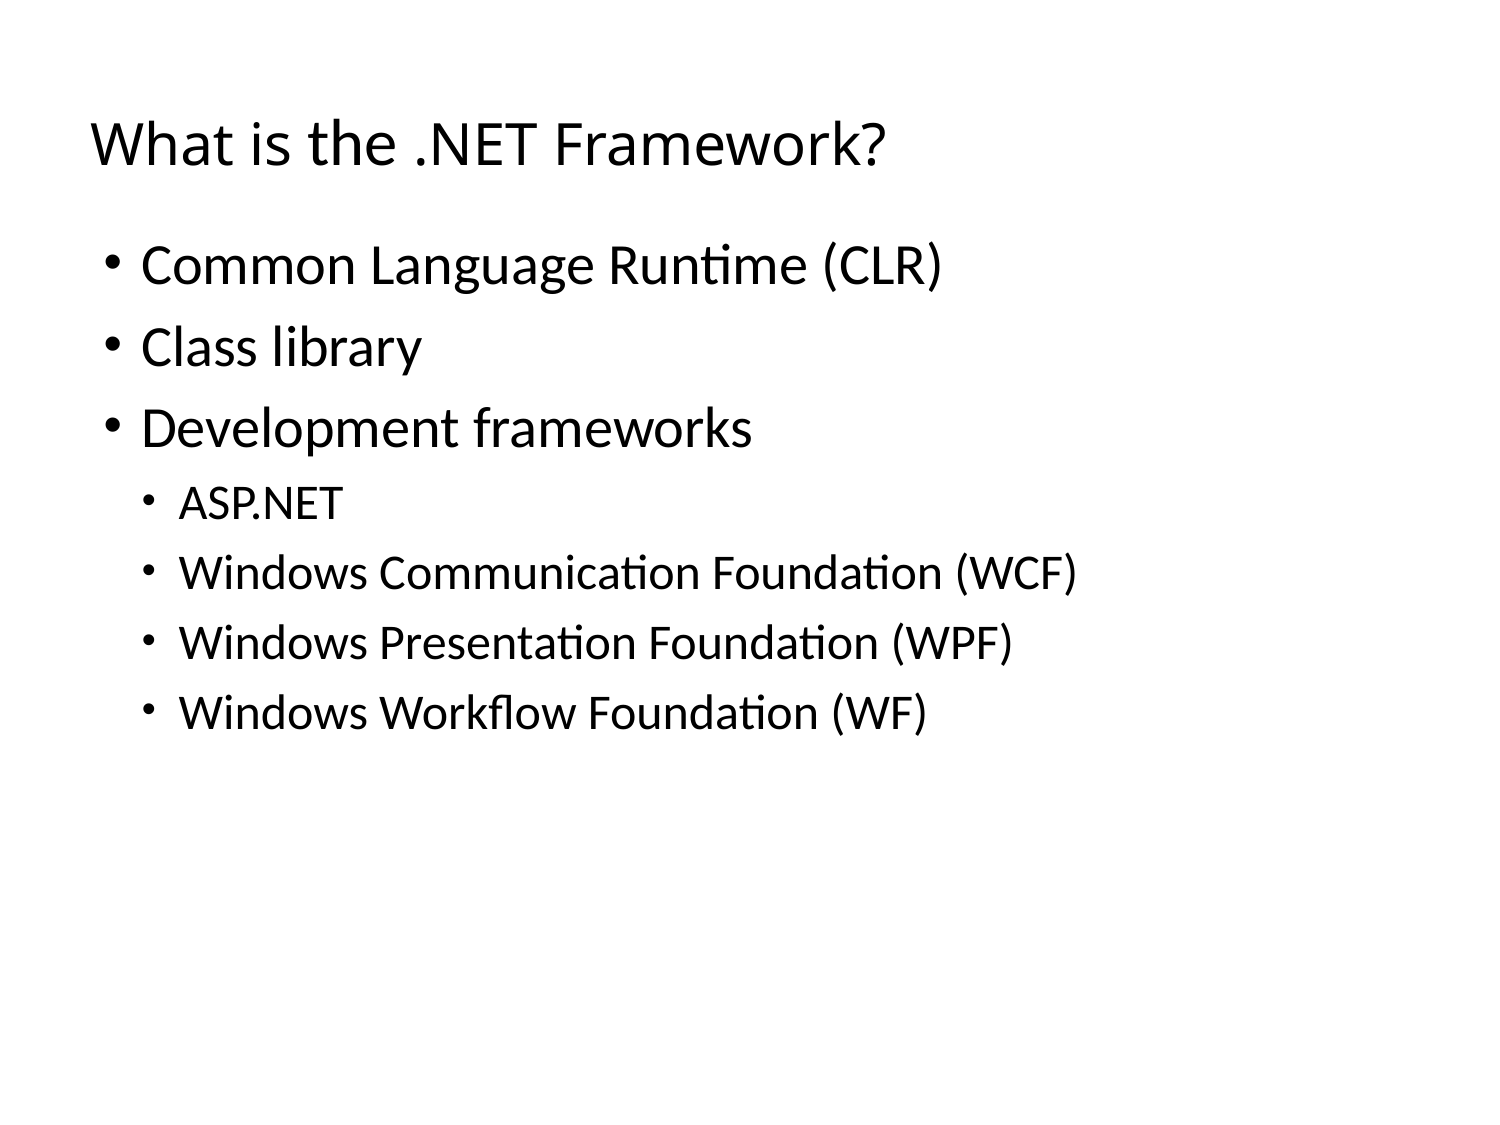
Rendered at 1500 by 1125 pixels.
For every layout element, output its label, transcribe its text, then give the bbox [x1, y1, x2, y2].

title What is the .NET Framework? [75, 45, 1425, 233]
list Common Language Runtime (CLR) Class library Development frameworks ASP.NET Windows Communication Foundation (WCF) Windows Presentation Foundation (WPF) Windows Workflow Foundation (WF) [88, 218, 1402, 1007]
